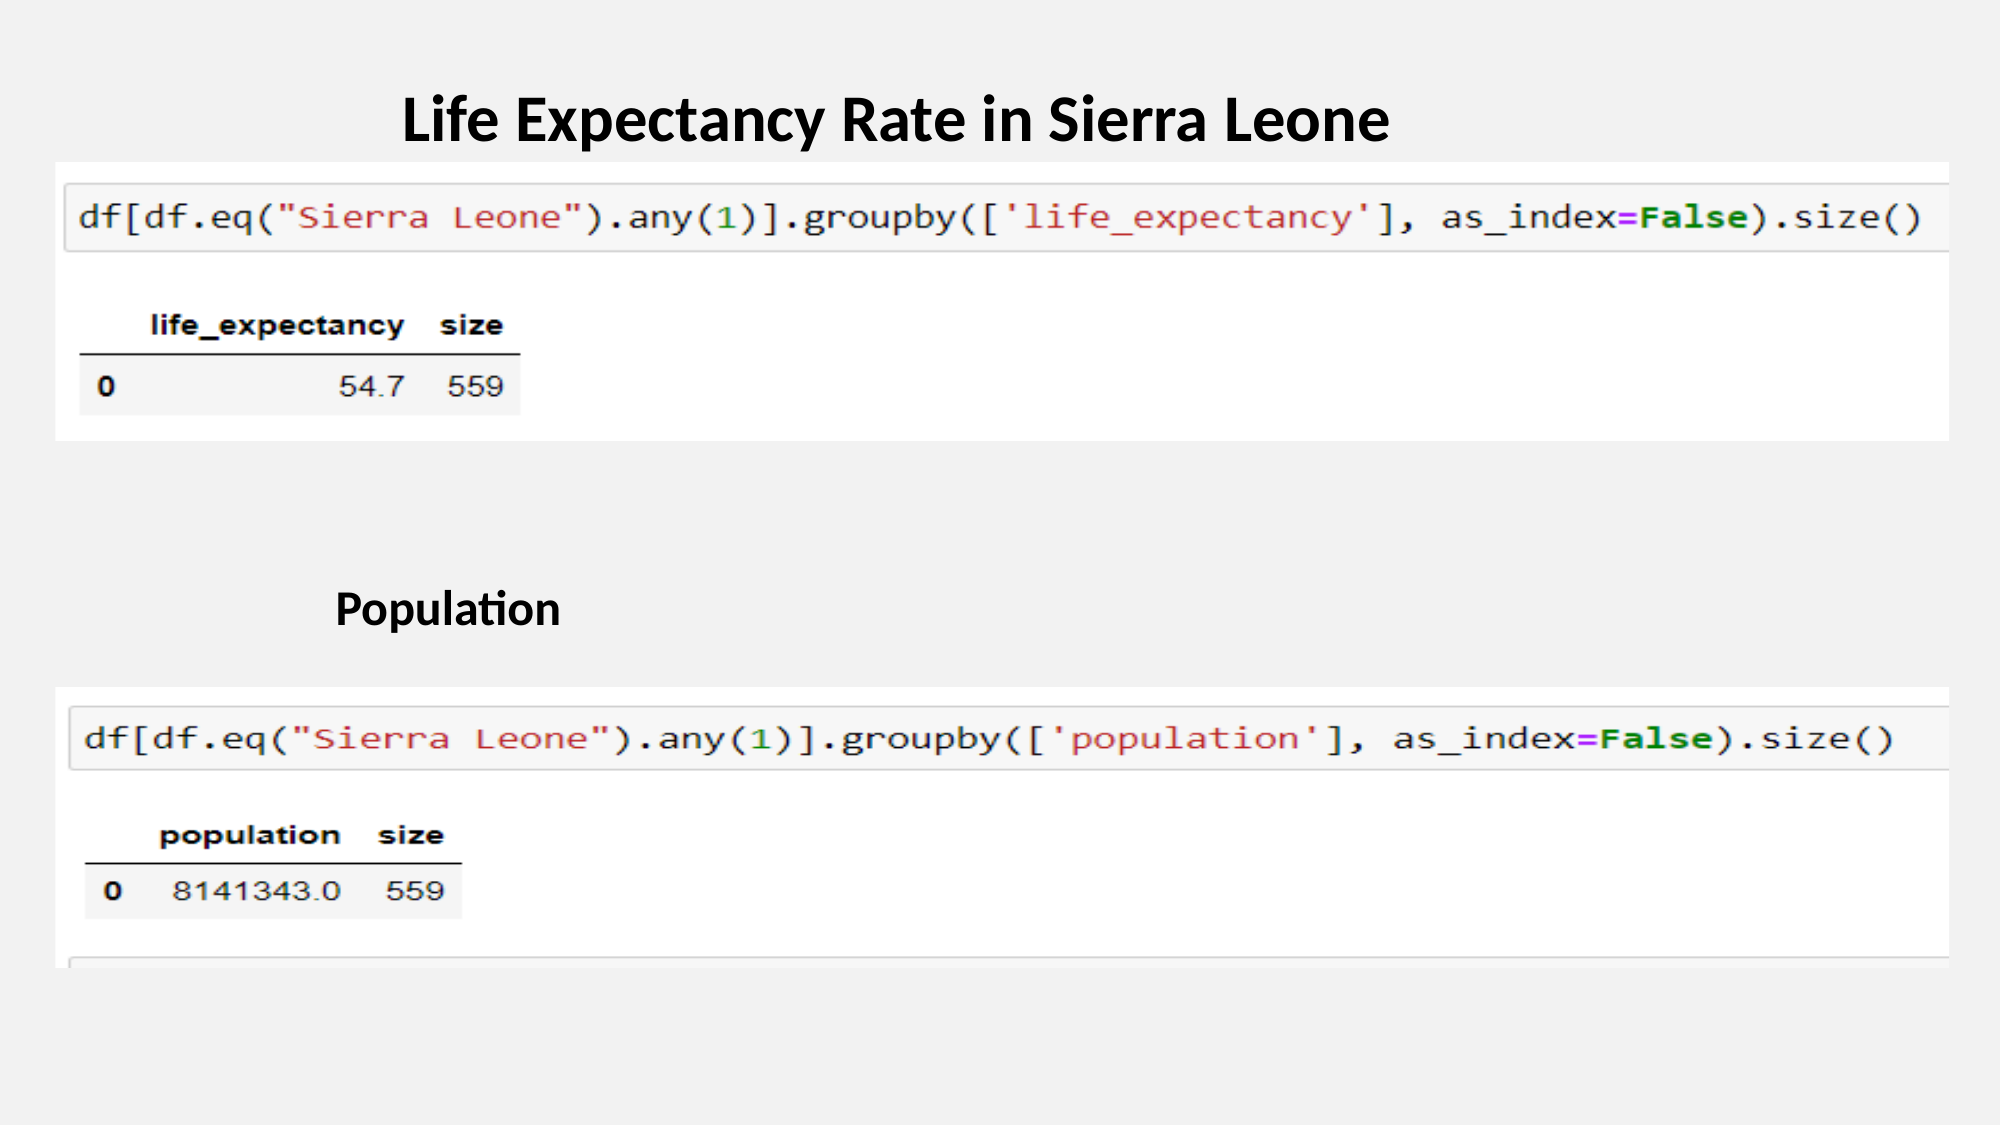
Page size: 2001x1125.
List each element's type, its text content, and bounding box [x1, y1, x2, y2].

text_box Population [320, 567, 1474, 643]
text_box Life Expectancy Rate in Sierra Leone [320, 67, 1474, 162]
picture [55, 162, 1950, 441]
picture [55, 687, 1950, 968]
